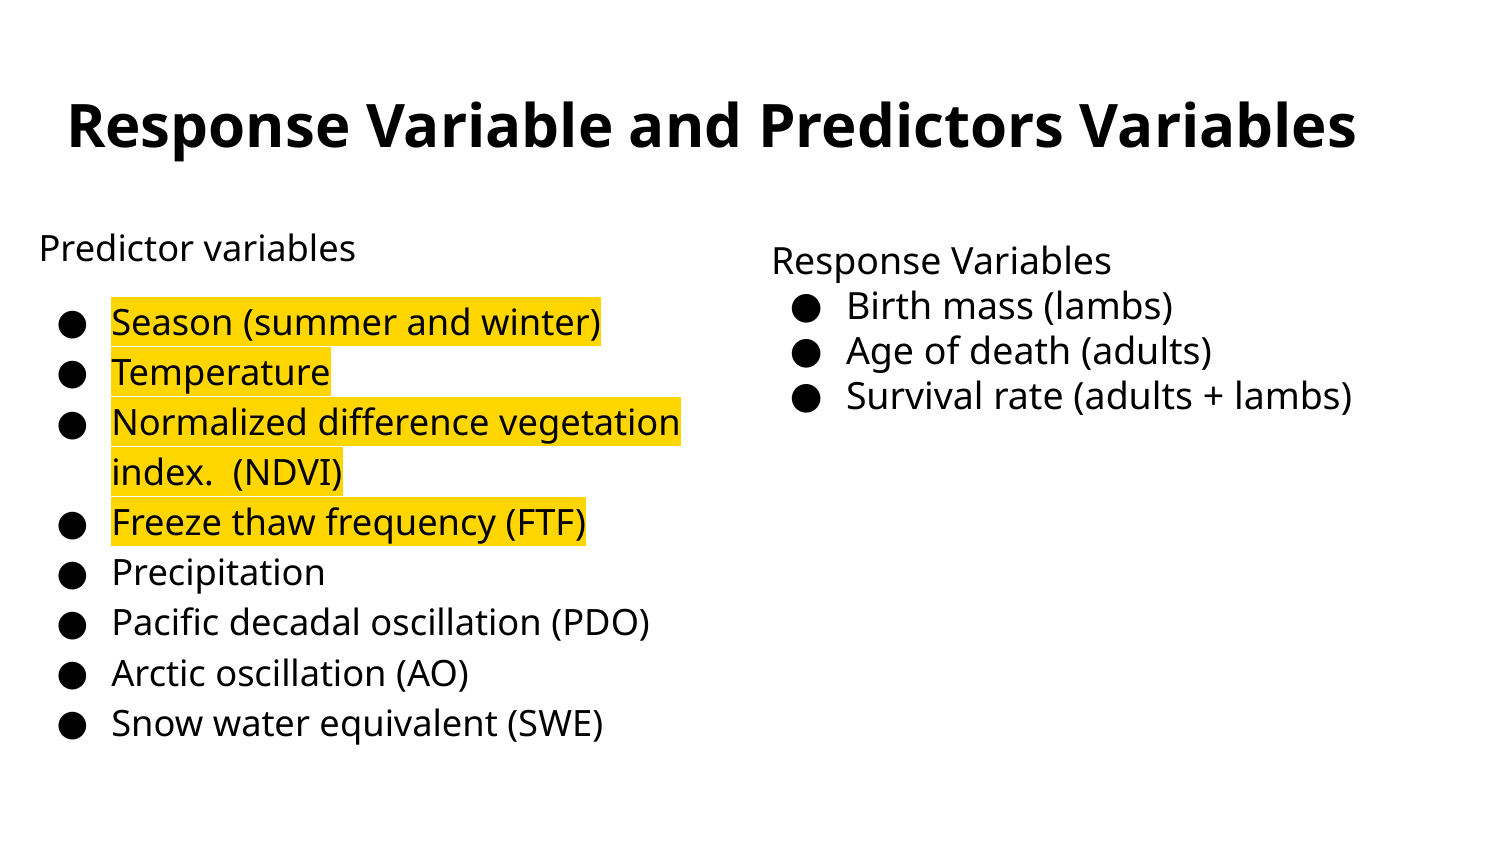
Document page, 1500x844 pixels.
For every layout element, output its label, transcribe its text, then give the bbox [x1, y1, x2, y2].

list Predictor variables Season (summer and winter) Temperature Normalized difference vegetation index. (NDVI) Freeze thaw frequency (FTF) Precipitation Pacific decadal oscillation (PDO) Arctic oscillation (AO) Snow water equivalent (SWE) [23, 203, 750, 764]
title Response Variable and Predictors Variables [51, 72, 1449, 176]
text_box Response Variables Birth mass (lambs) Age of death (adults) Survival rate (adults + lambs) [756, 221, 1492, 477]
